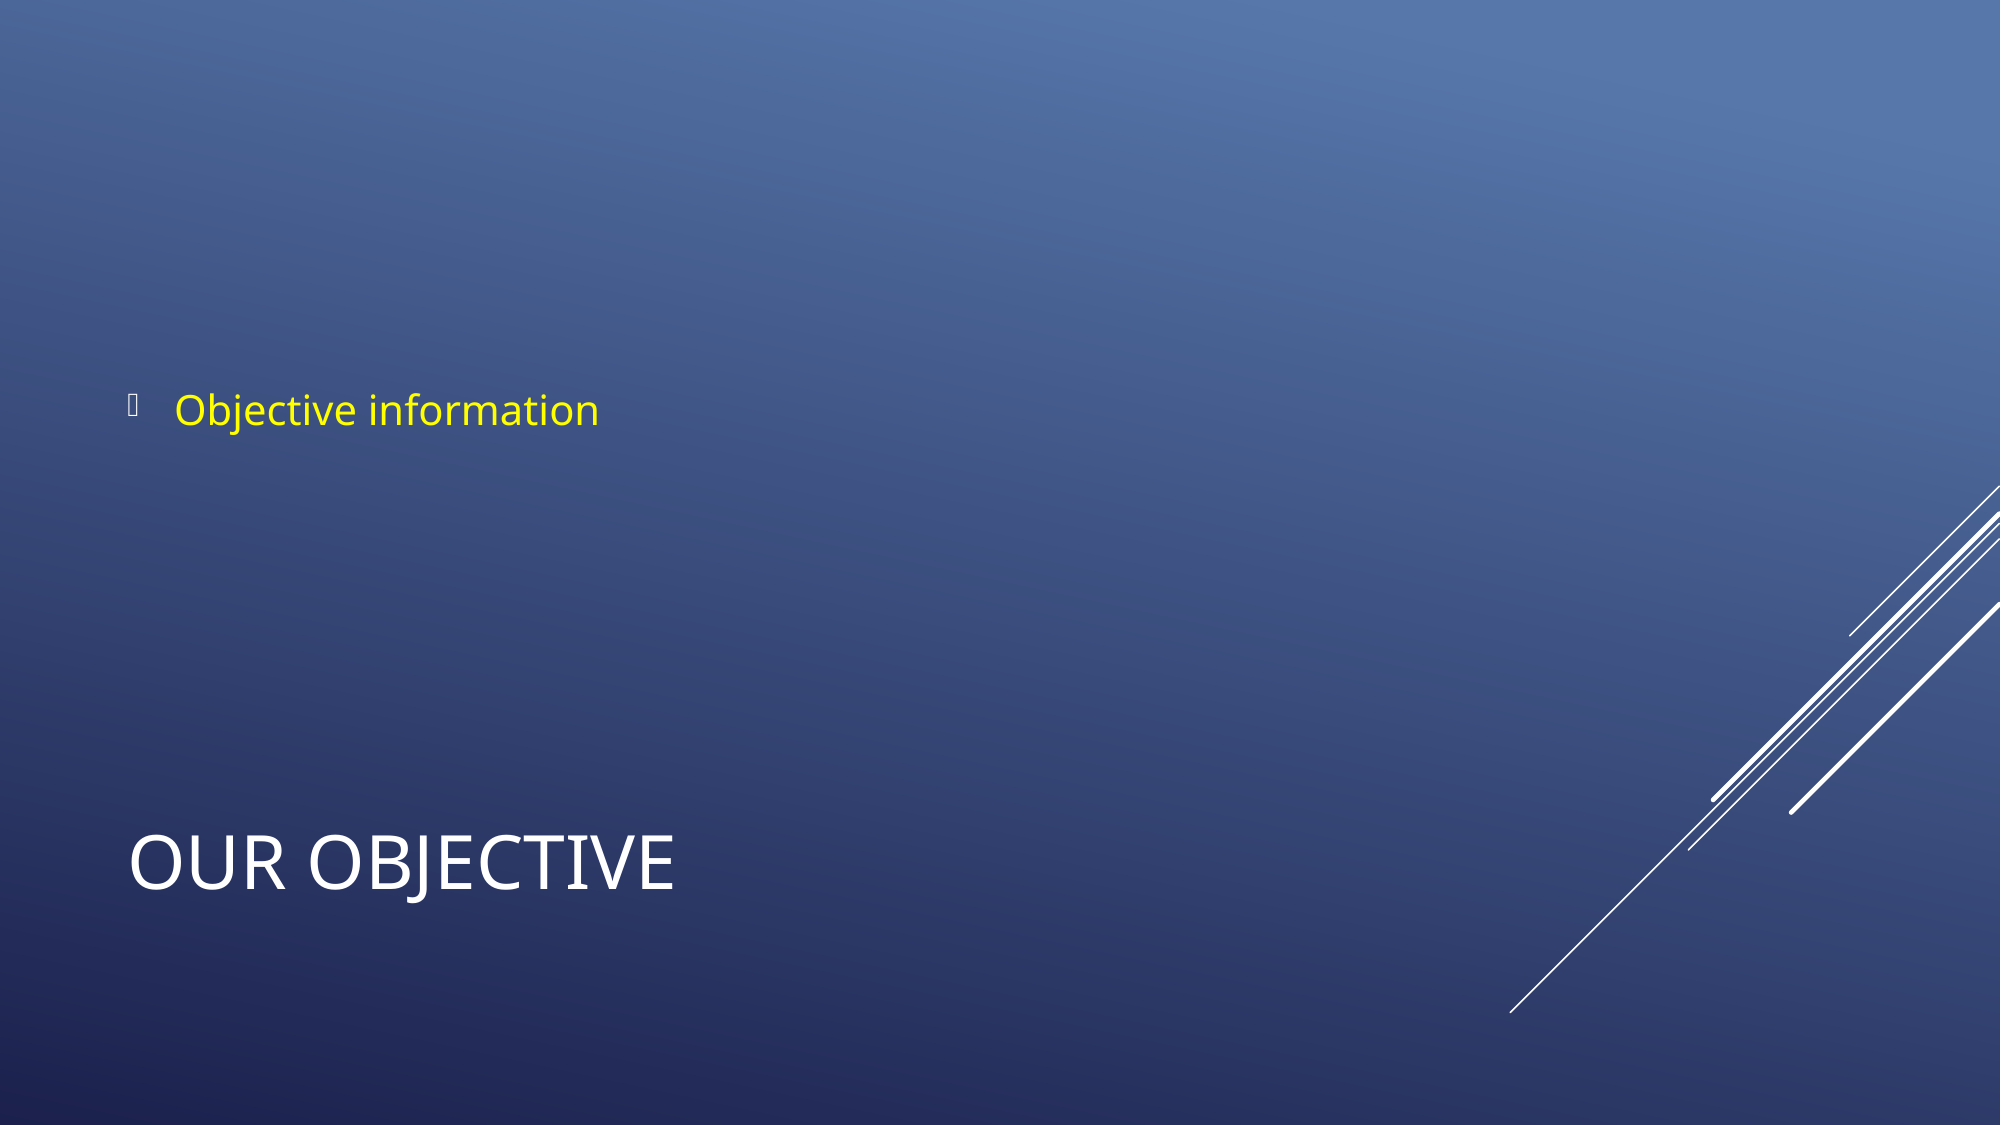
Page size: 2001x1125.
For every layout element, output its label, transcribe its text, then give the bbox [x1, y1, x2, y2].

list Objective information [112, 112, 1513, 706]
title OUR objective [112, 736, 1513, 984]
